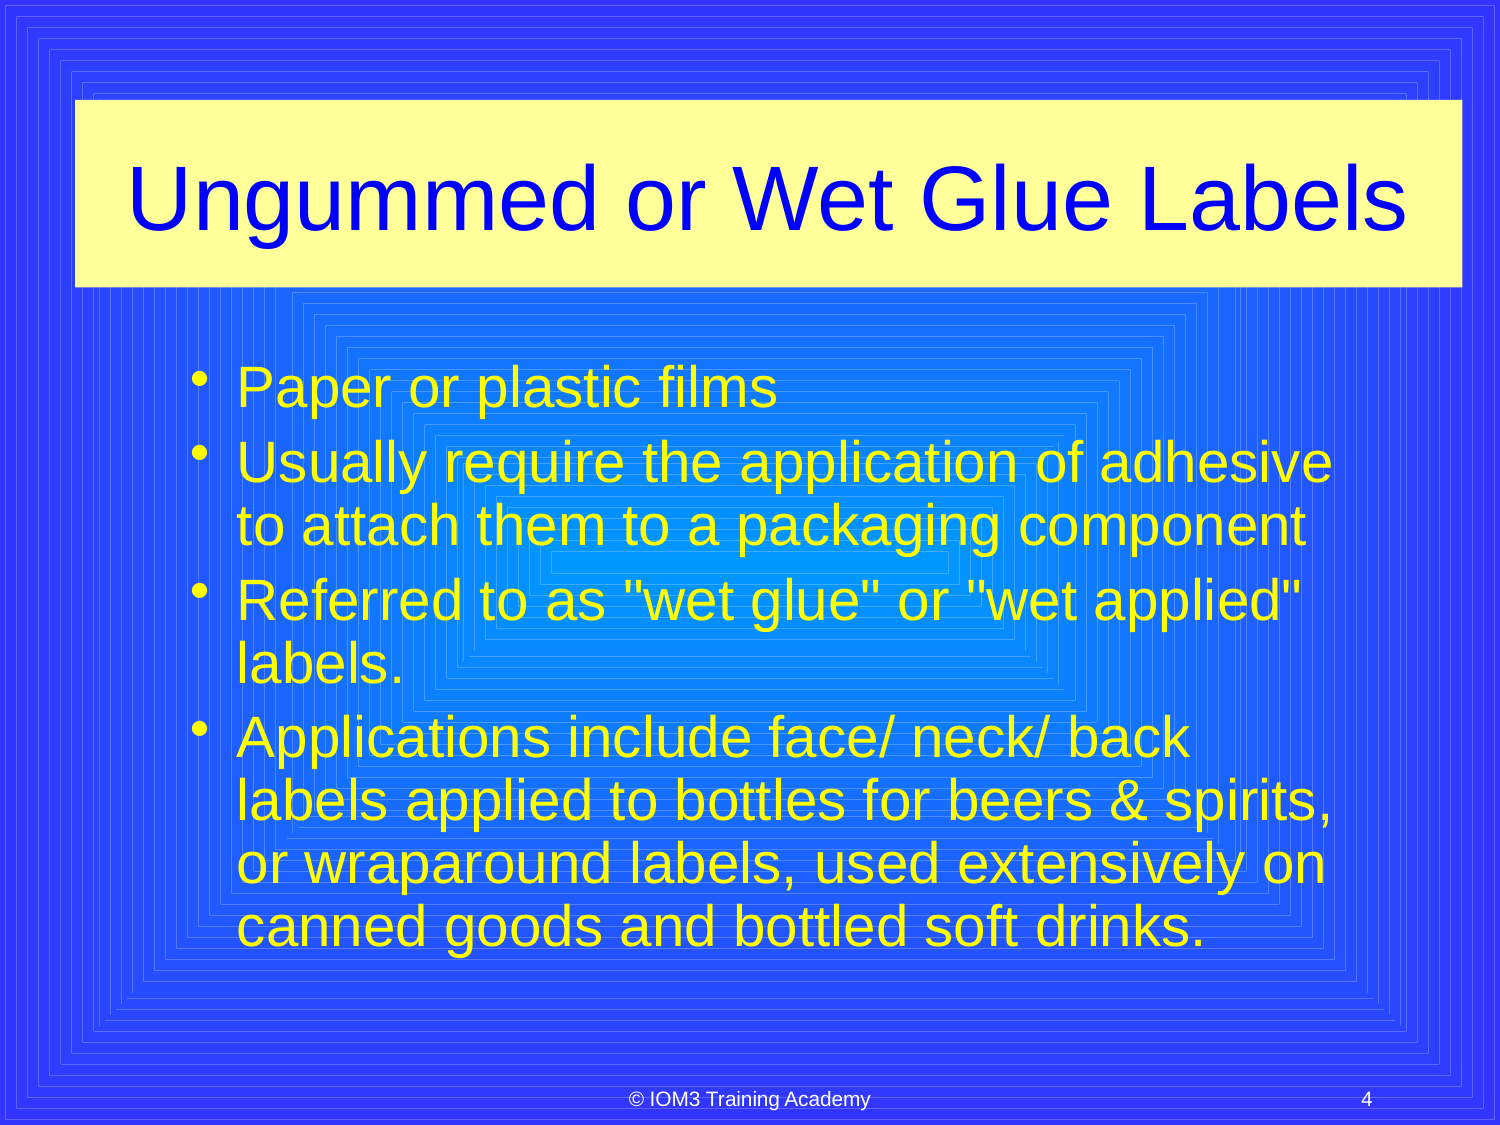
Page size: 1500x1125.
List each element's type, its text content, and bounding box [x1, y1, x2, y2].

footer © IOM3 Training Academy [512, 1077, 988, 1125]
list Paper or plastic films Usually require the application of adhesive to attach them to a packaging component Referred to as "wet glue" or "wet applied" labels. Applications include face/ neck/ back labels applied to bottles for beers & spirits, or wraparound labels, used extensively on canned goods and bottled soft drinks. [99, 349, 1376, 1026]
slide_number 4 [1074, 1077, 1388, 1125]
title Ungummed or Wet Glue Labels [74, 99, 1463, 288]
